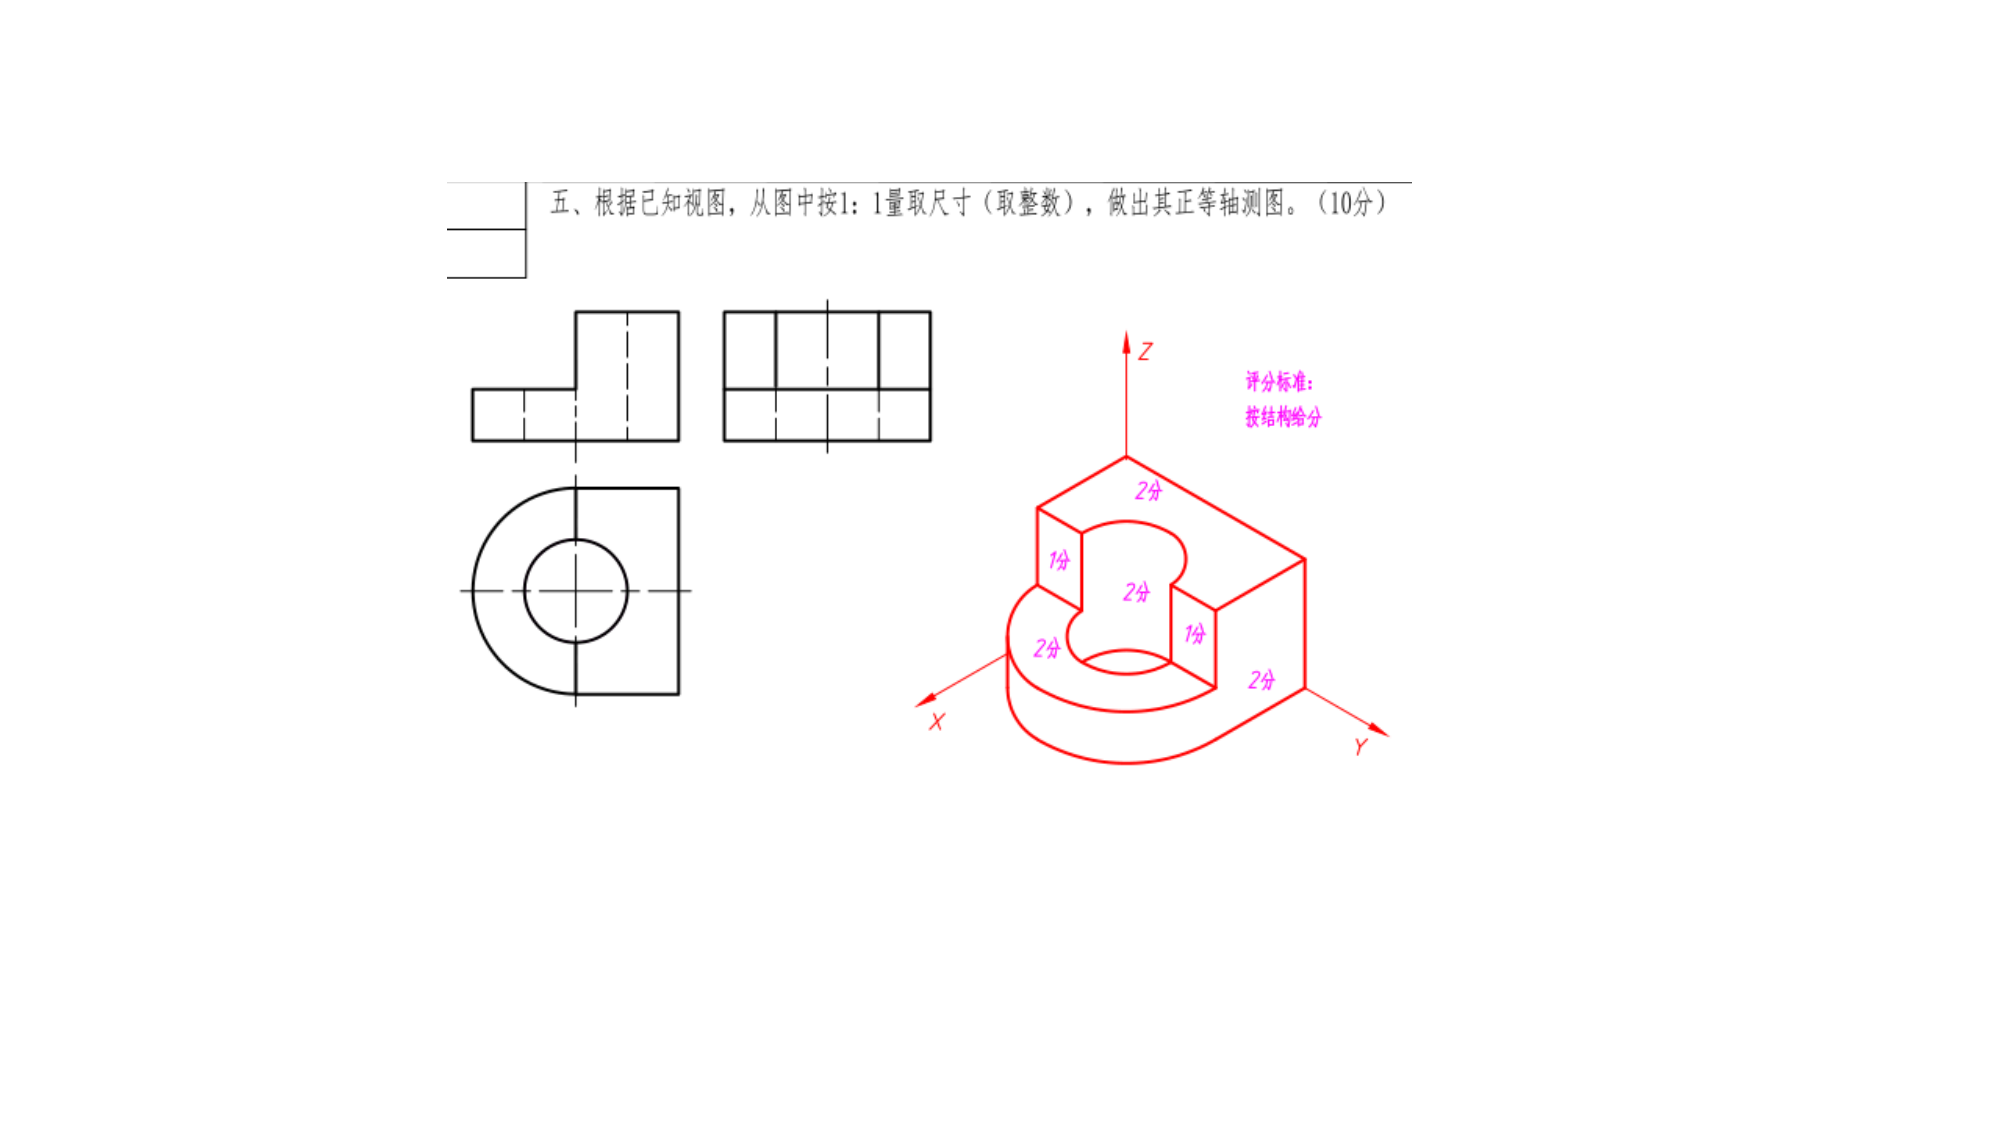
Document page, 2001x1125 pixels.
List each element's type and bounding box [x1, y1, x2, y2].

picture [447, 181, 1412, 792]
